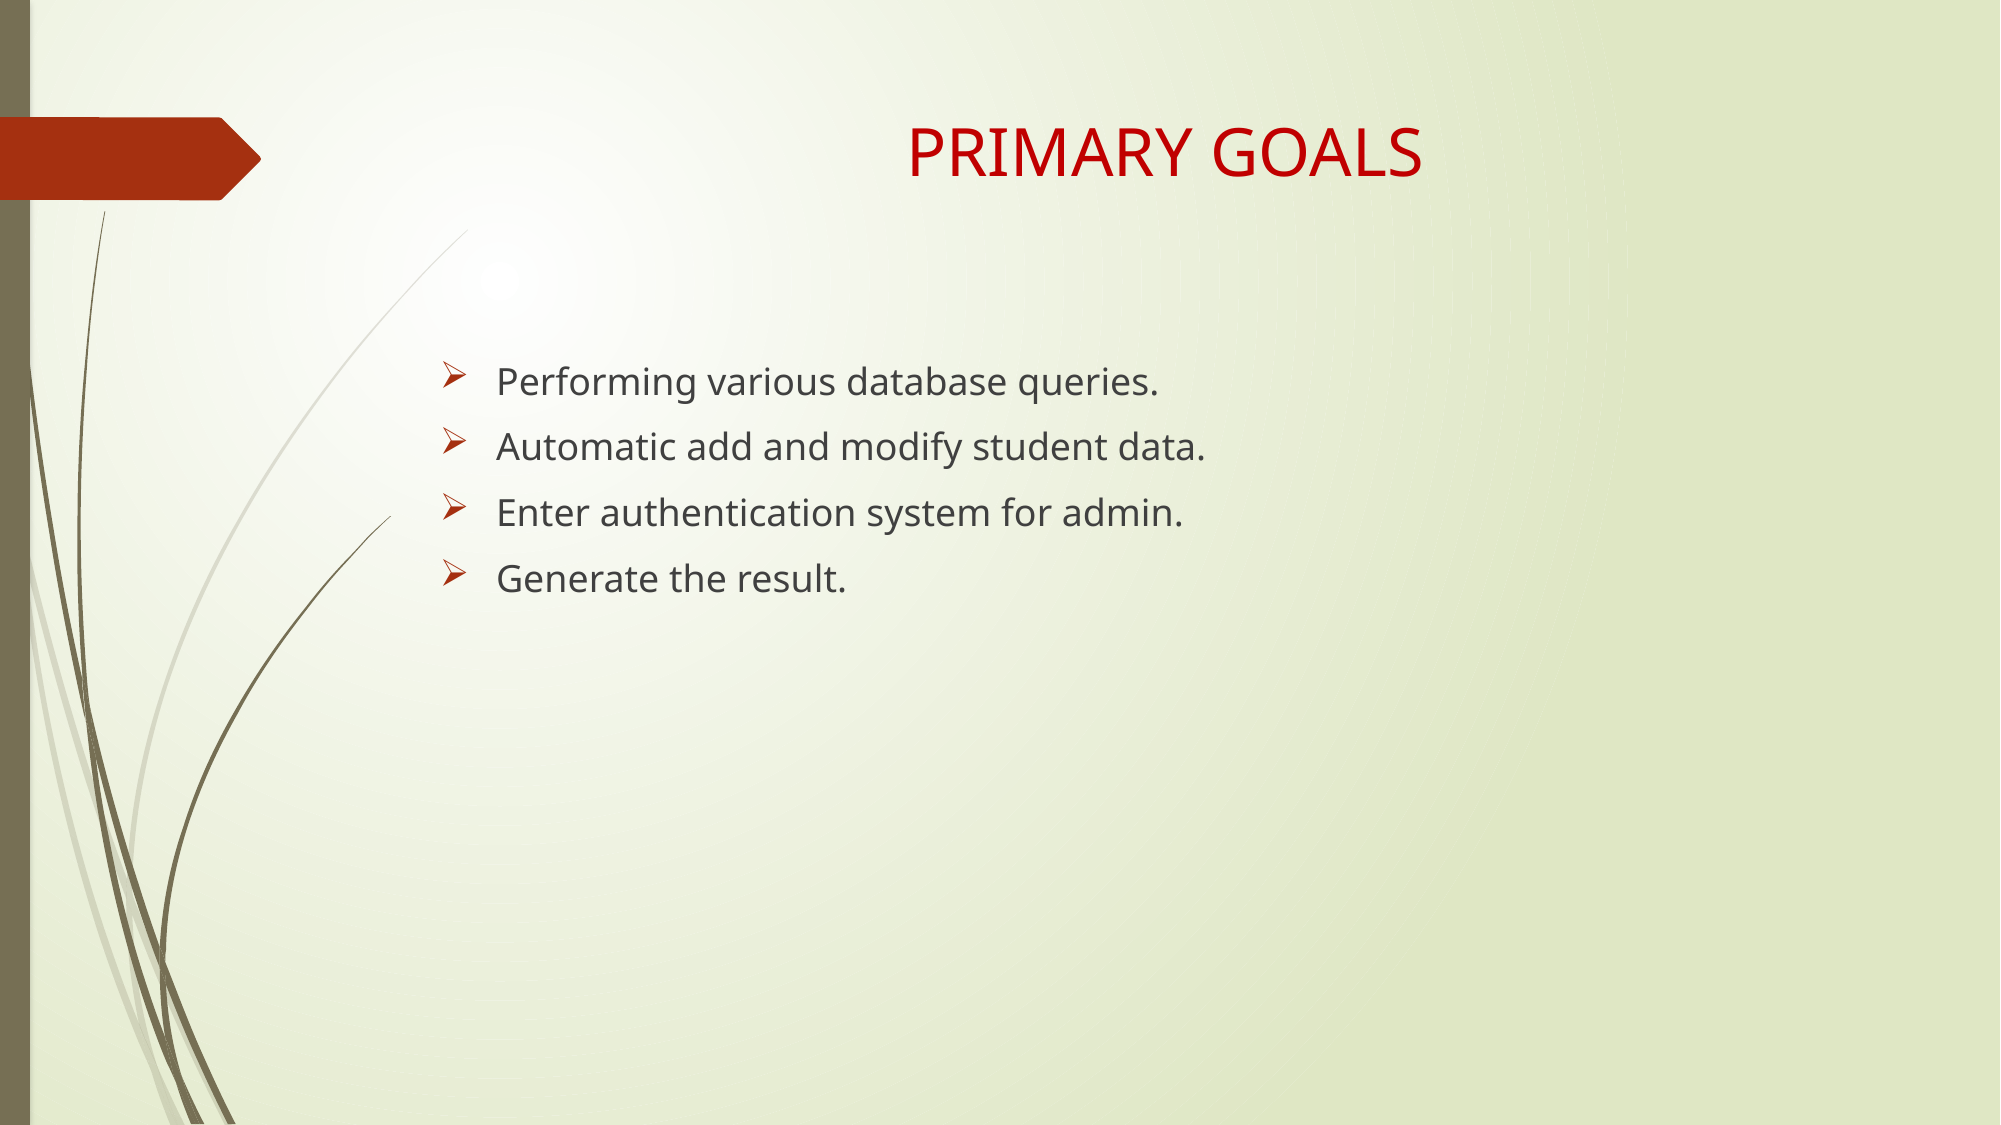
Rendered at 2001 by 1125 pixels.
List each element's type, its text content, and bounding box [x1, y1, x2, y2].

title PRIMARY GOALS [425, 102, 1888, 313]
list Performing various database queries. Automatic add and modify student data. Enter authentication system for admin. Generate the result. [424, 350, 1888, 970]
